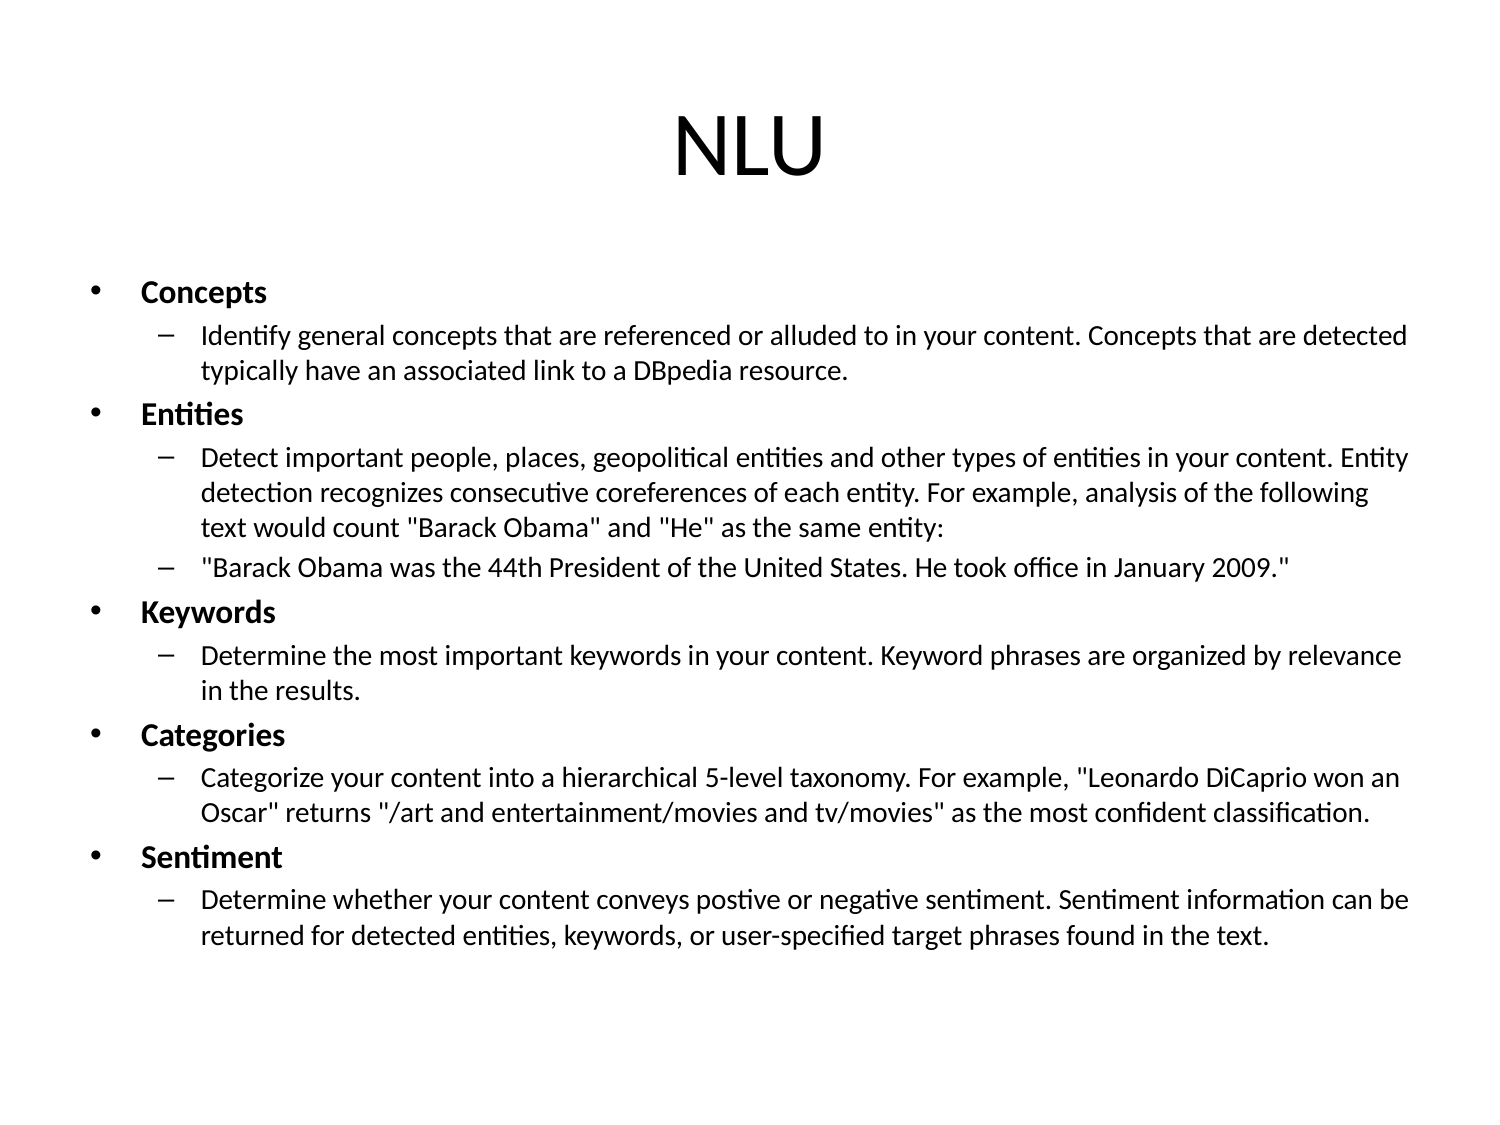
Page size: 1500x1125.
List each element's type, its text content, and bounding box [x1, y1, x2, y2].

title NLU [75, 45, 1425, 233]
list Concepts Identify general concepts that are referenced or alluded to in your content. Concepts that are detected typically have an associated link to a DBpedia resource. Entities Detect important people, places, geopolitical entities and other types of entities in your content. Entity detection recognizes consecutive coreferences of each entity. For example, analysis of the following text would count "Barack Obama" and "He" as the same entity: "Barack Obama was the 44th President of the United States. He took office in January 2009." Keywords Determine the most important keywords in your content. Keyword phrases are organized by relevance in the results. Categories Categorize your content into a hierarchical 5-level taxonomy. For example, "Leonardo DiCaprio won an Oscar" returns "/art and entertainment/movies and tv/movies" as the most confident classification. Sentiment Determine whether your content conveys postive or negative sentiment. Sentiment information can be returned for detected entities, keywords, or user-specified target phrases found in the text. [75, 262, 1425, 1005]
